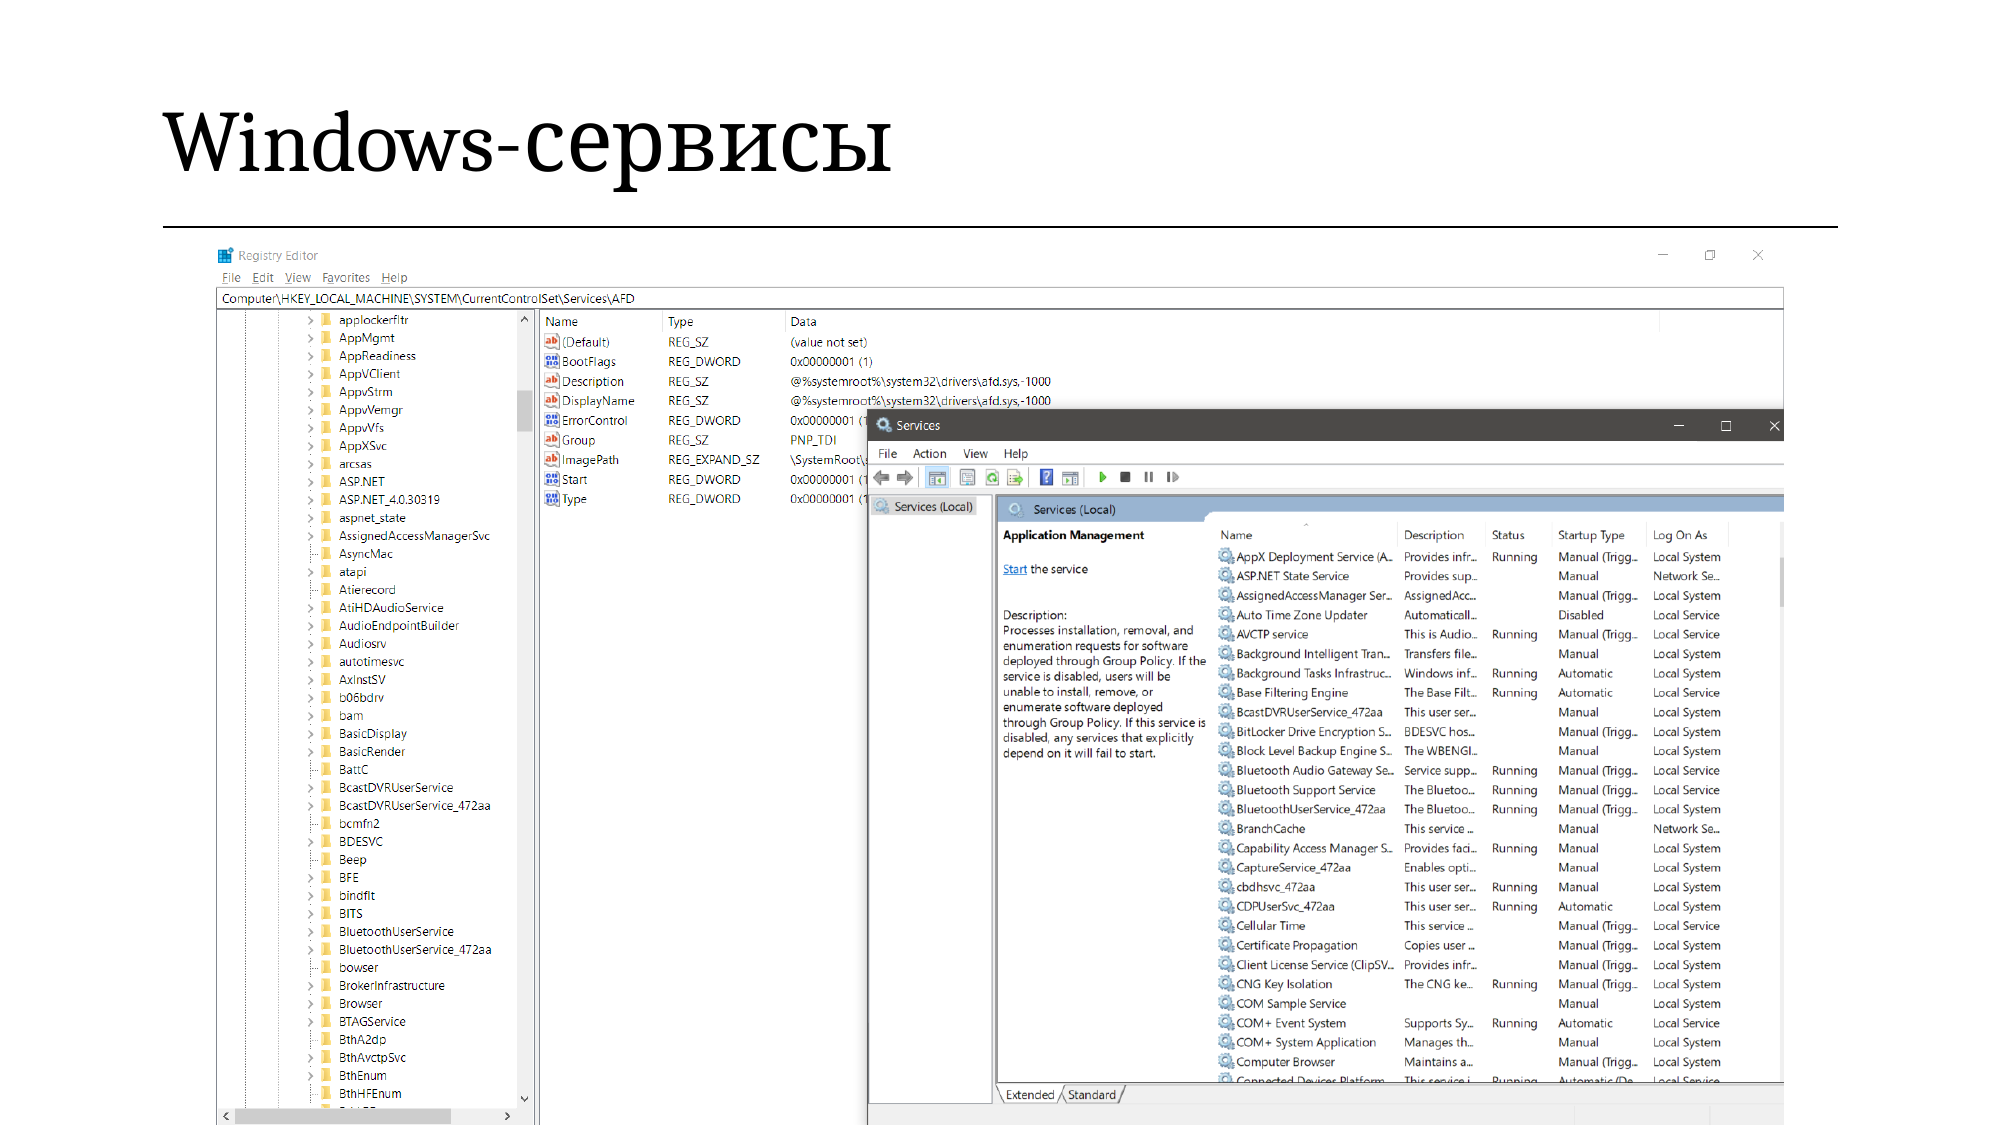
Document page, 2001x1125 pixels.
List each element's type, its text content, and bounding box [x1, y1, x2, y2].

table_header Windows-сервисы [163, 60, 1838, 226]
picture [215, 243, 1784, 1125]
